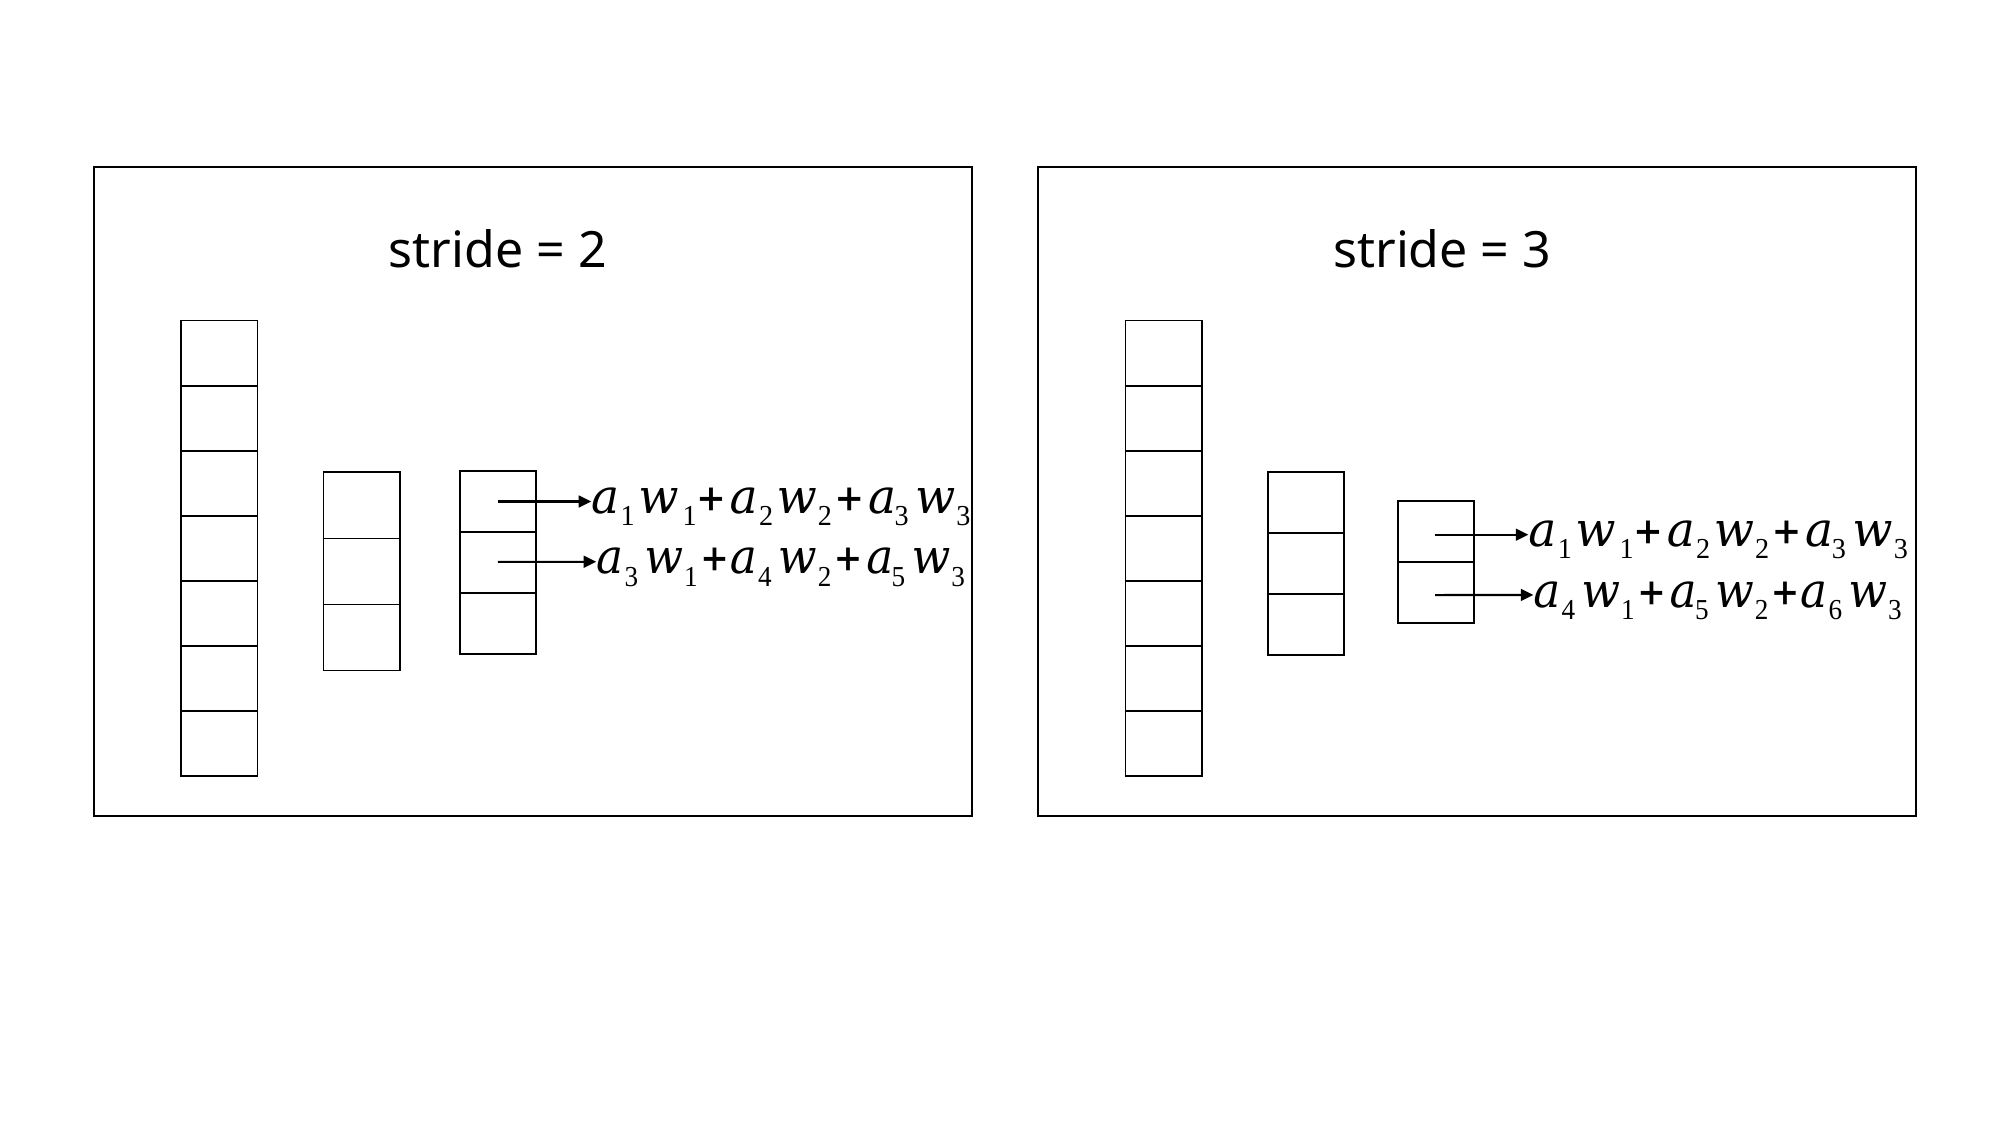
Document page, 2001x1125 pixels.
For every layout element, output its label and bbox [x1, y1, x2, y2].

table_cell [1399, 563, 1473, 622]
text_box [93, 166, 973, 817]
text_box [1037, 166, 1917, 817]
table_header [1399, 502, 1473, 561]
